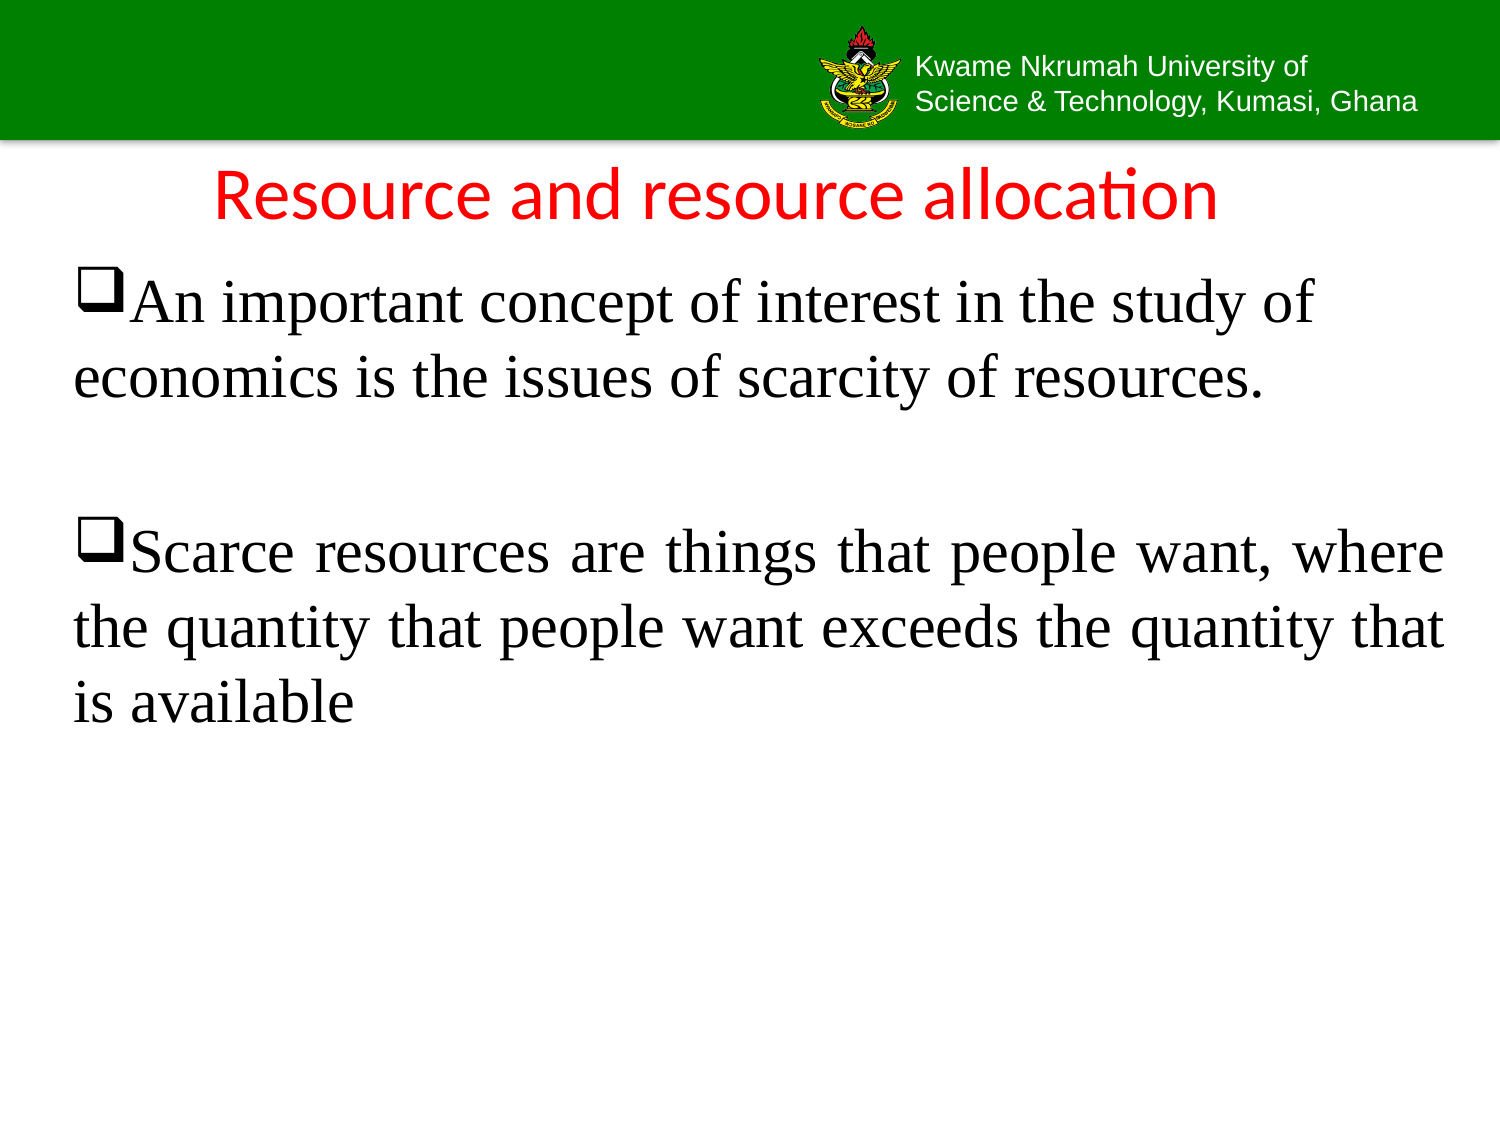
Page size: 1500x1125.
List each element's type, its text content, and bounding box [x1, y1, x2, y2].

subtitle An important concept of interest in the study of economics is the issues of scarcity of resources. Scarce resources are things that people want, where the quantity that people want exceeds the quantity that is available [58, 252, 1462, 1086]
picture [819, 25, 901, 129]
title Resource and resource allocation [0, 137, 1435, 253]
